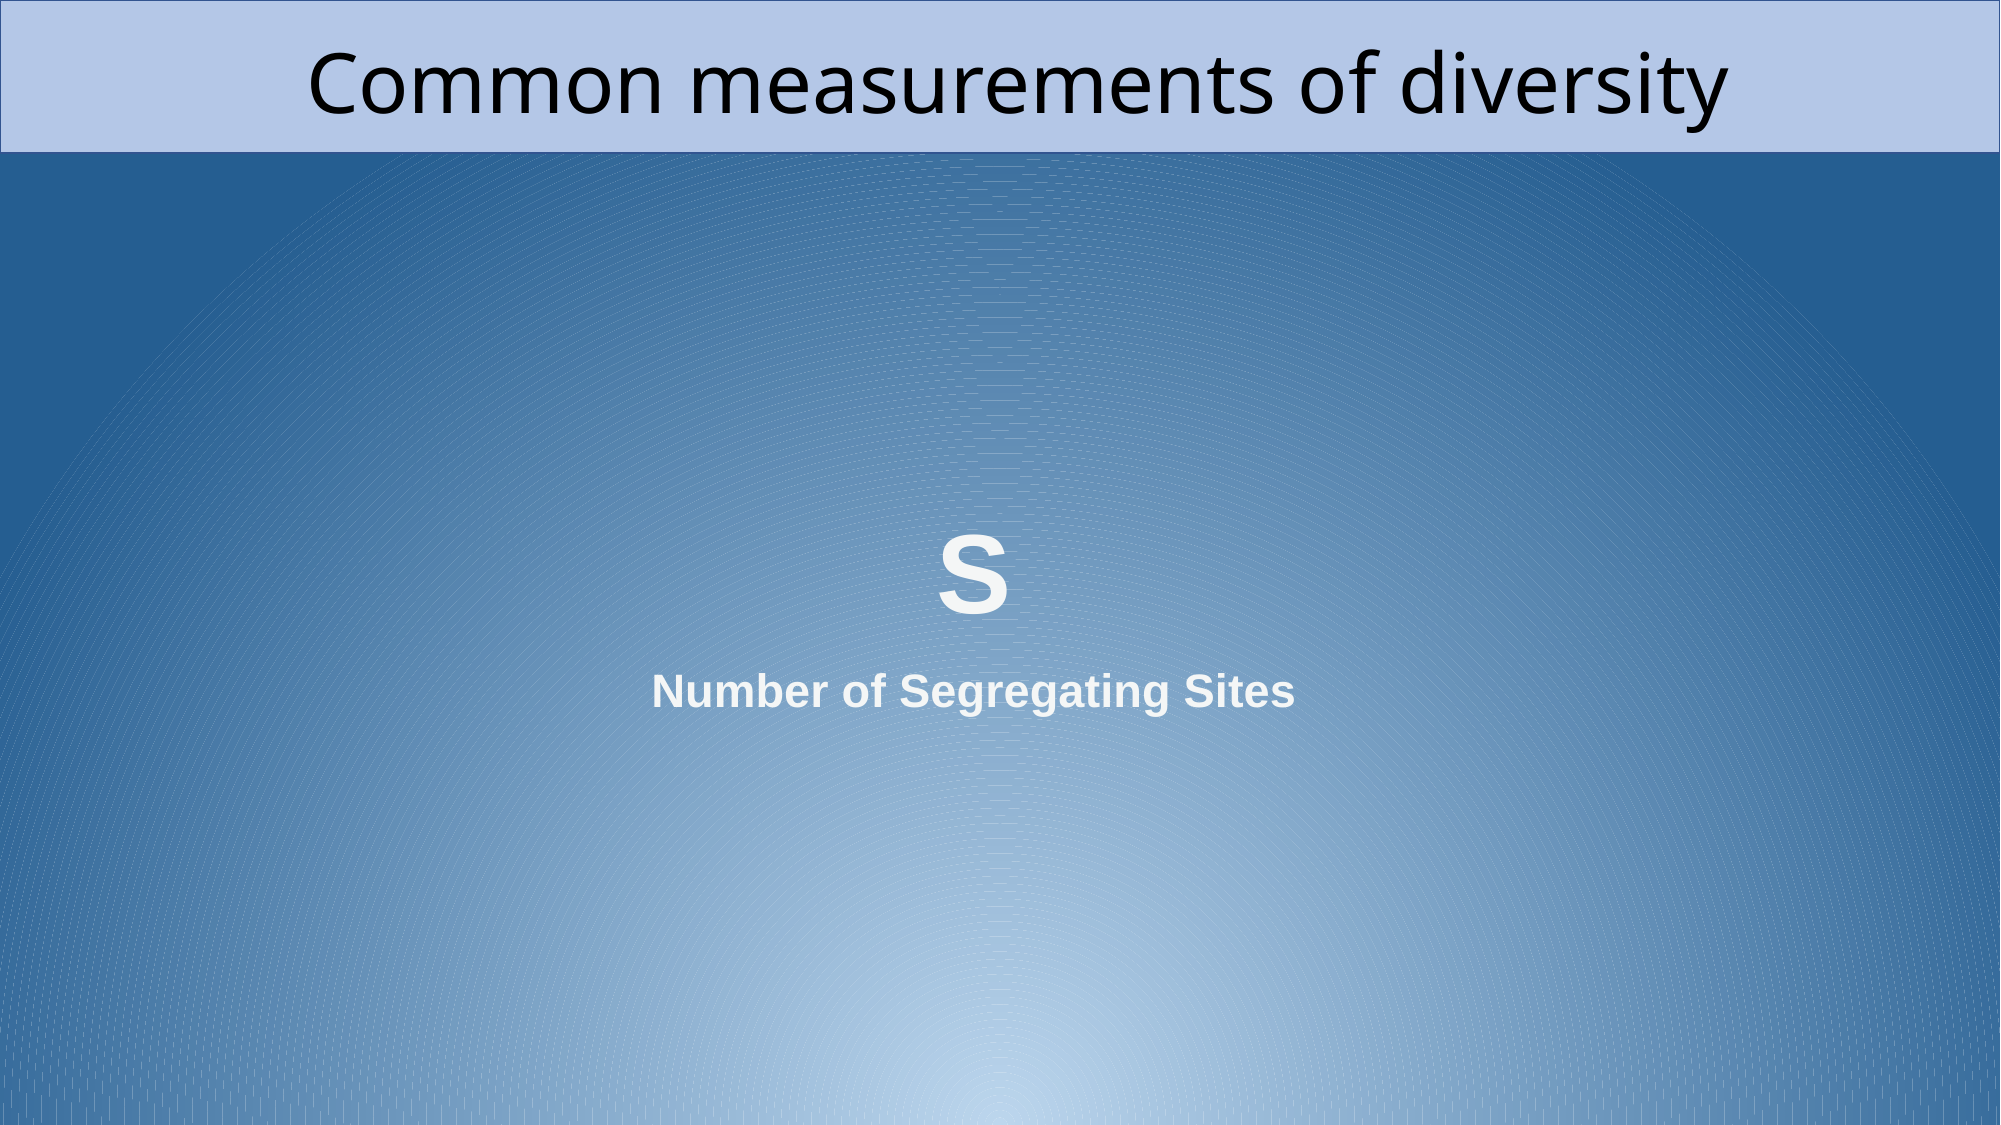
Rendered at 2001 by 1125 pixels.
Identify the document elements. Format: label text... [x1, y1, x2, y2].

text_box [0, 0, 2000, 154]
text_box Common measurements of diversity [18, 22, 2000, 138]
text_box S [935, 523, 1013, 636]
text_box Number of Segregating Sites [646, 660, 1303, 718]
